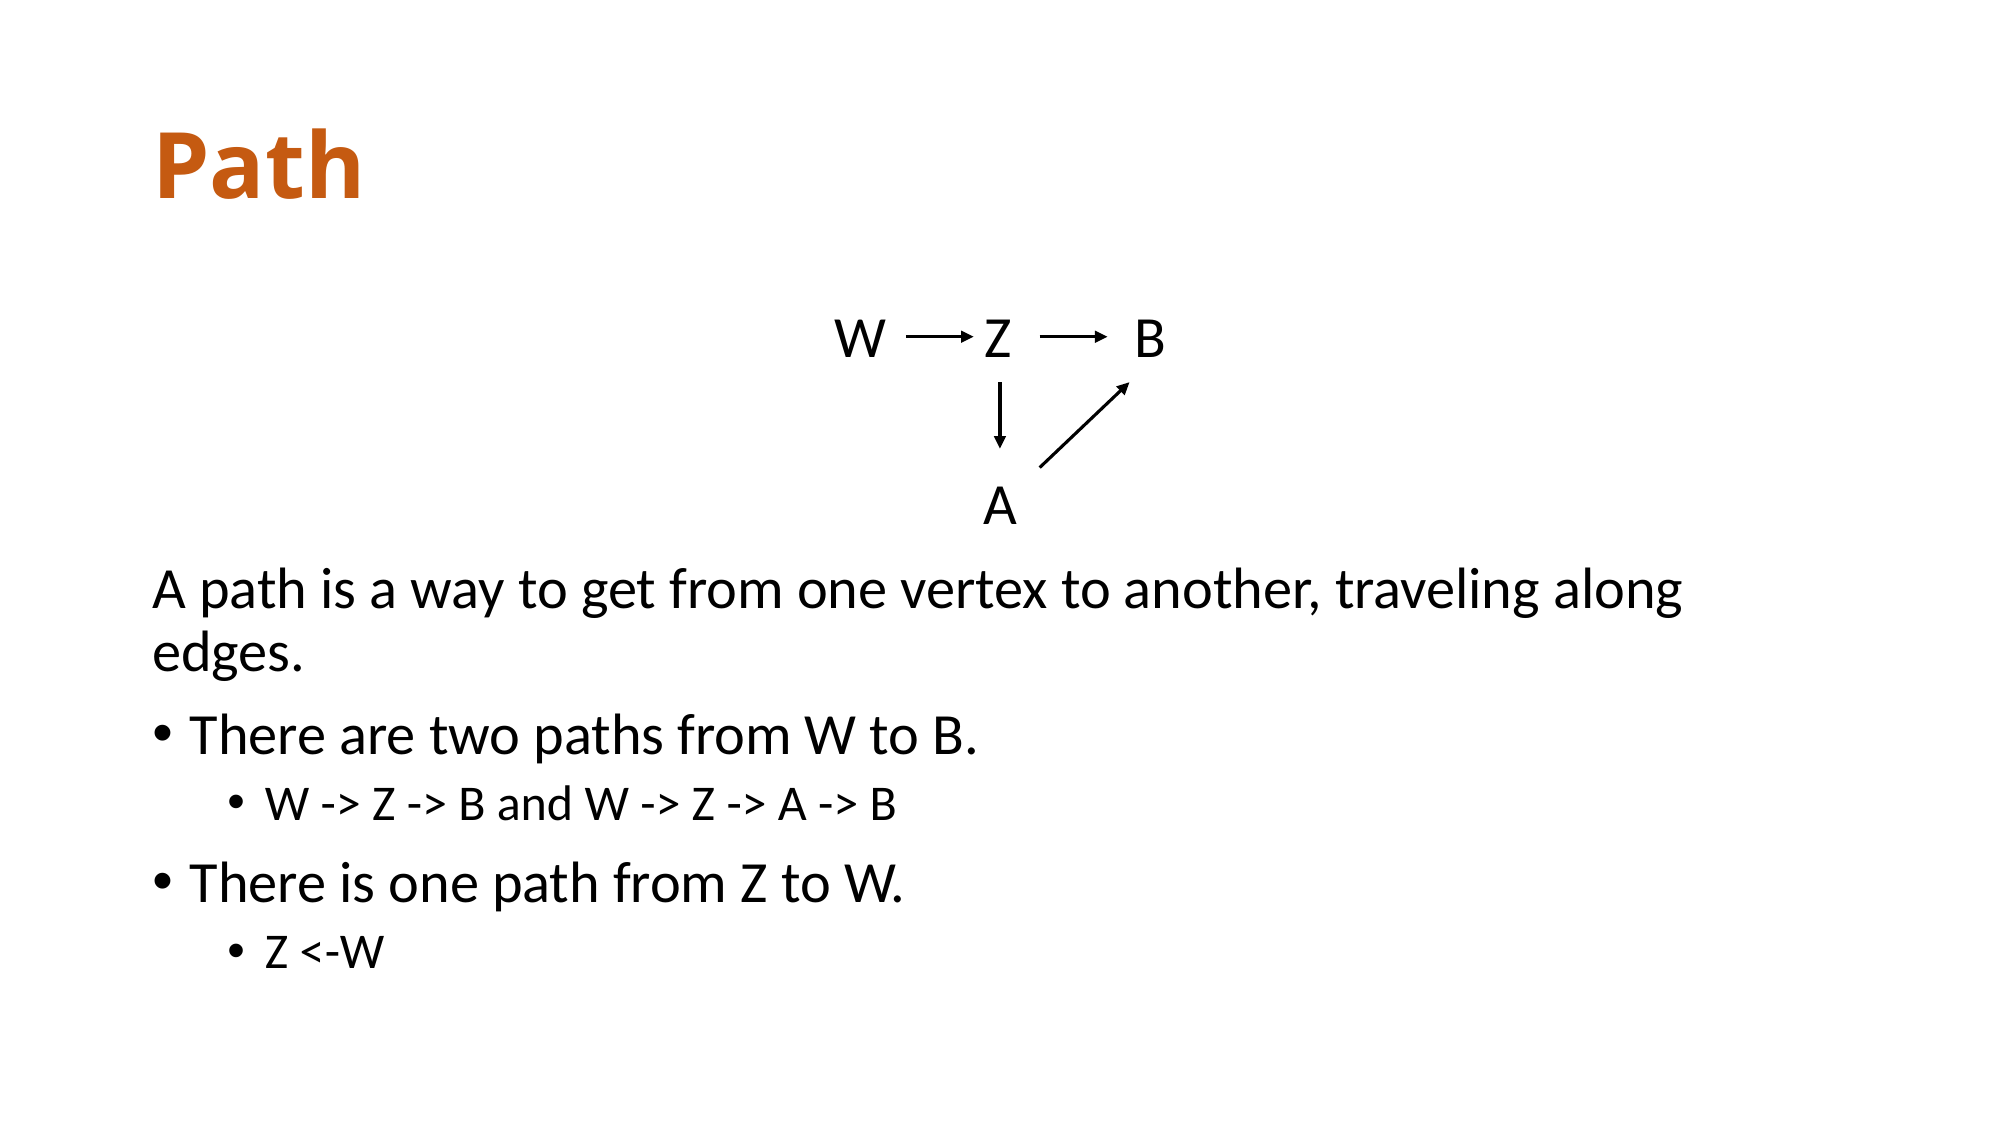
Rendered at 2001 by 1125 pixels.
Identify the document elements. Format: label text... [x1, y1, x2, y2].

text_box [1039, 382, 1130, 468]
title Path [137, 59, 1863, 278]
list W Z B A A path is a way to get from one vertex to another, traveling along edges. There are two paths from W to B. W -> Z -> B and W -> Z -> A -> B There is one path from Z to W. Z <-W [137, 299, 1863, 1014]
